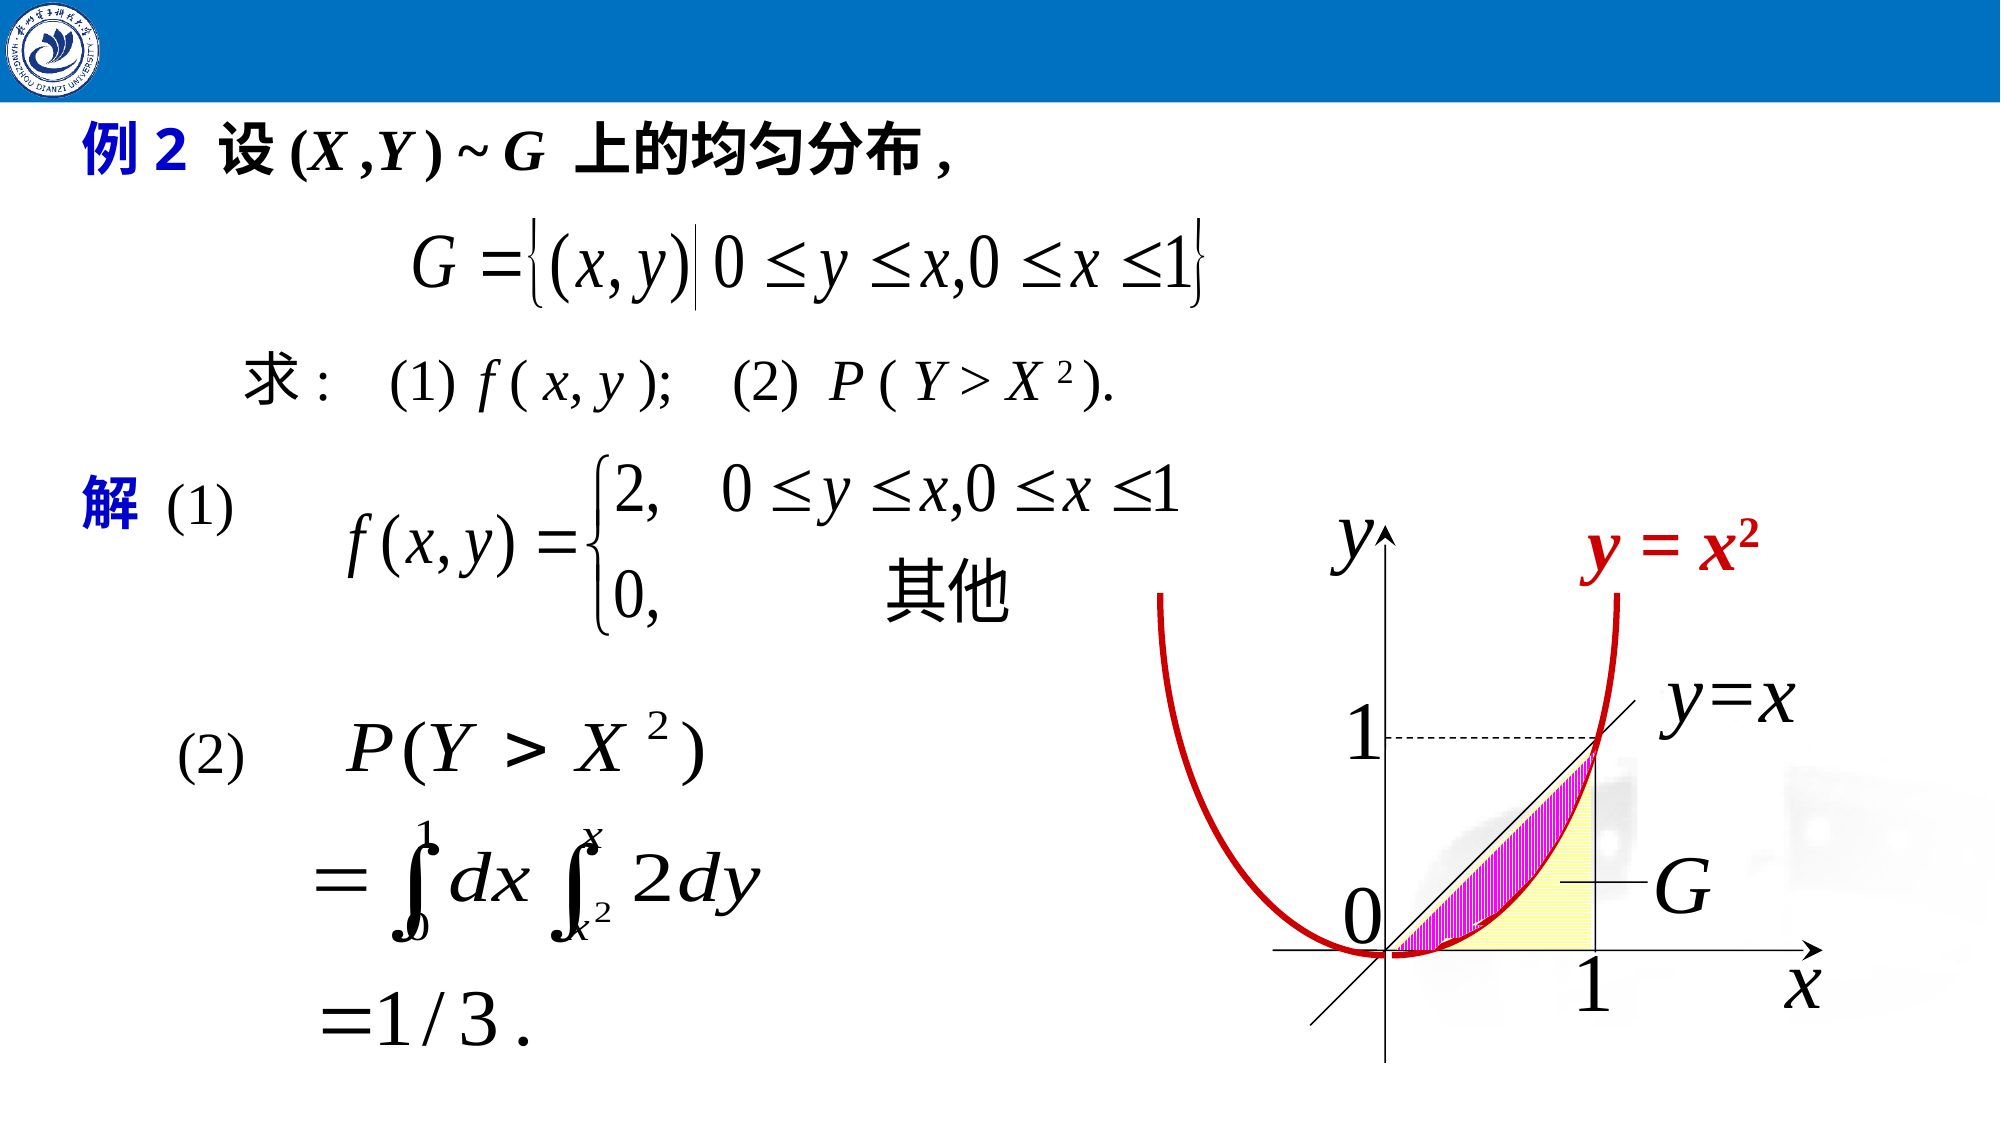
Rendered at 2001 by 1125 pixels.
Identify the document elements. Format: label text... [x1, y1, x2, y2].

text_box (2) [162, 707, 254, 793]
text_box f ( x, y ); (2) P ( Y > X 2 ). [397, 334, 1903, 420]
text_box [409, 218, 1213, 315]
text_box 求: [228, 334, 397, 420]
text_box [259, 693, 716, 797]
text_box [331, 450, 1178, 640]
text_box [1159, 487, 1778, 956]
text_box 例2 设(X ,Y ) ~ G 上的均匀分布, [66, 104, 1189, 190]
text_box 解 (1) [66, 459, 326, 544]
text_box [301, 971, 544, 1074]
picture [5, 2, 100, 98]
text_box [1272, 467, 1898, 1063]
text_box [294, 800, 773, 951]
